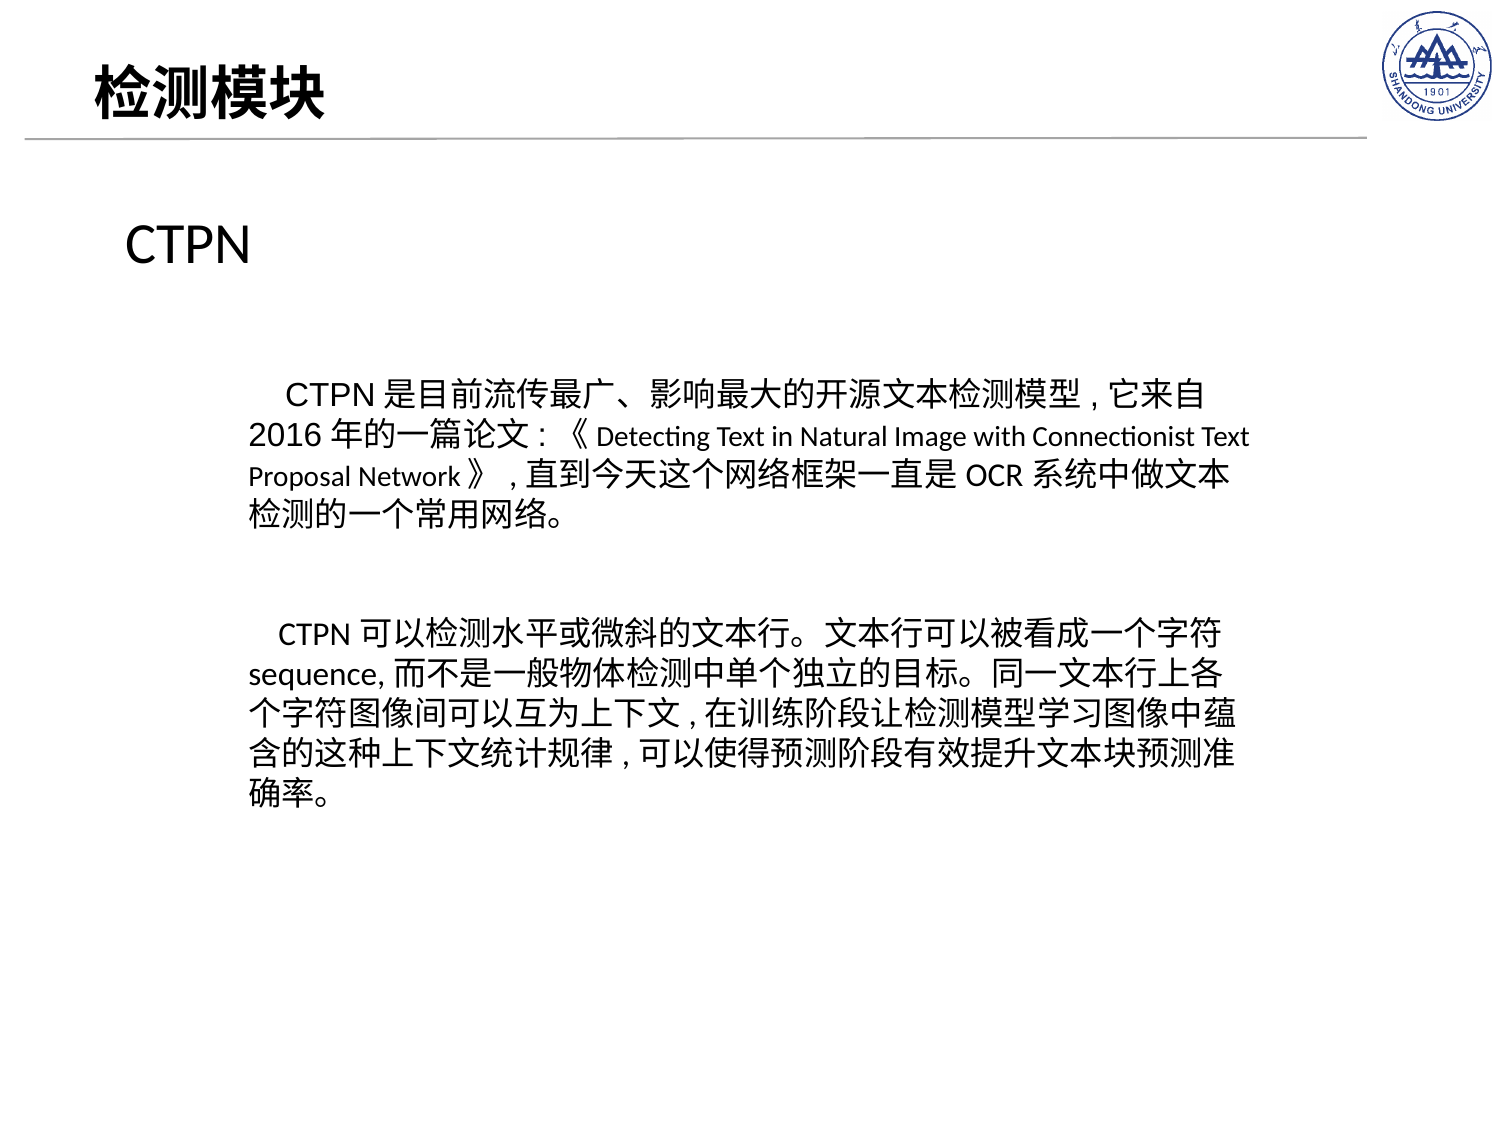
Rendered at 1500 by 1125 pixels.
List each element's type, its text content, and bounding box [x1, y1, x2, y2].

title 检测模块 [78, 36, 1126, 156]
text_box CTPN [110, 198, 268, 283]
picture [1382, 11, 1492, 121]
text_box CTPN是目前流传最广、影响最大的开源文本检测模型,它来自2016年的一篇论文:《Detecting Text in Natural Image with Connectionist Text Proposal Network》,直到今天这个网络框架一直是OCR系统中做文本检测的一个常用网络。 CTPN可以检测水平或微斜的文本行。文本行可以被看成一个字符sequence,而不是一般物体检测中单个独立的目标。同一文本行上各个字符图像间可以互为上下文,在训练阶段让检测模型学习图像中蕴含的这种上下文统计规律,可以使得预测阶段有效提升文本块预测准确率。 [233, 365, 1267, 820]
